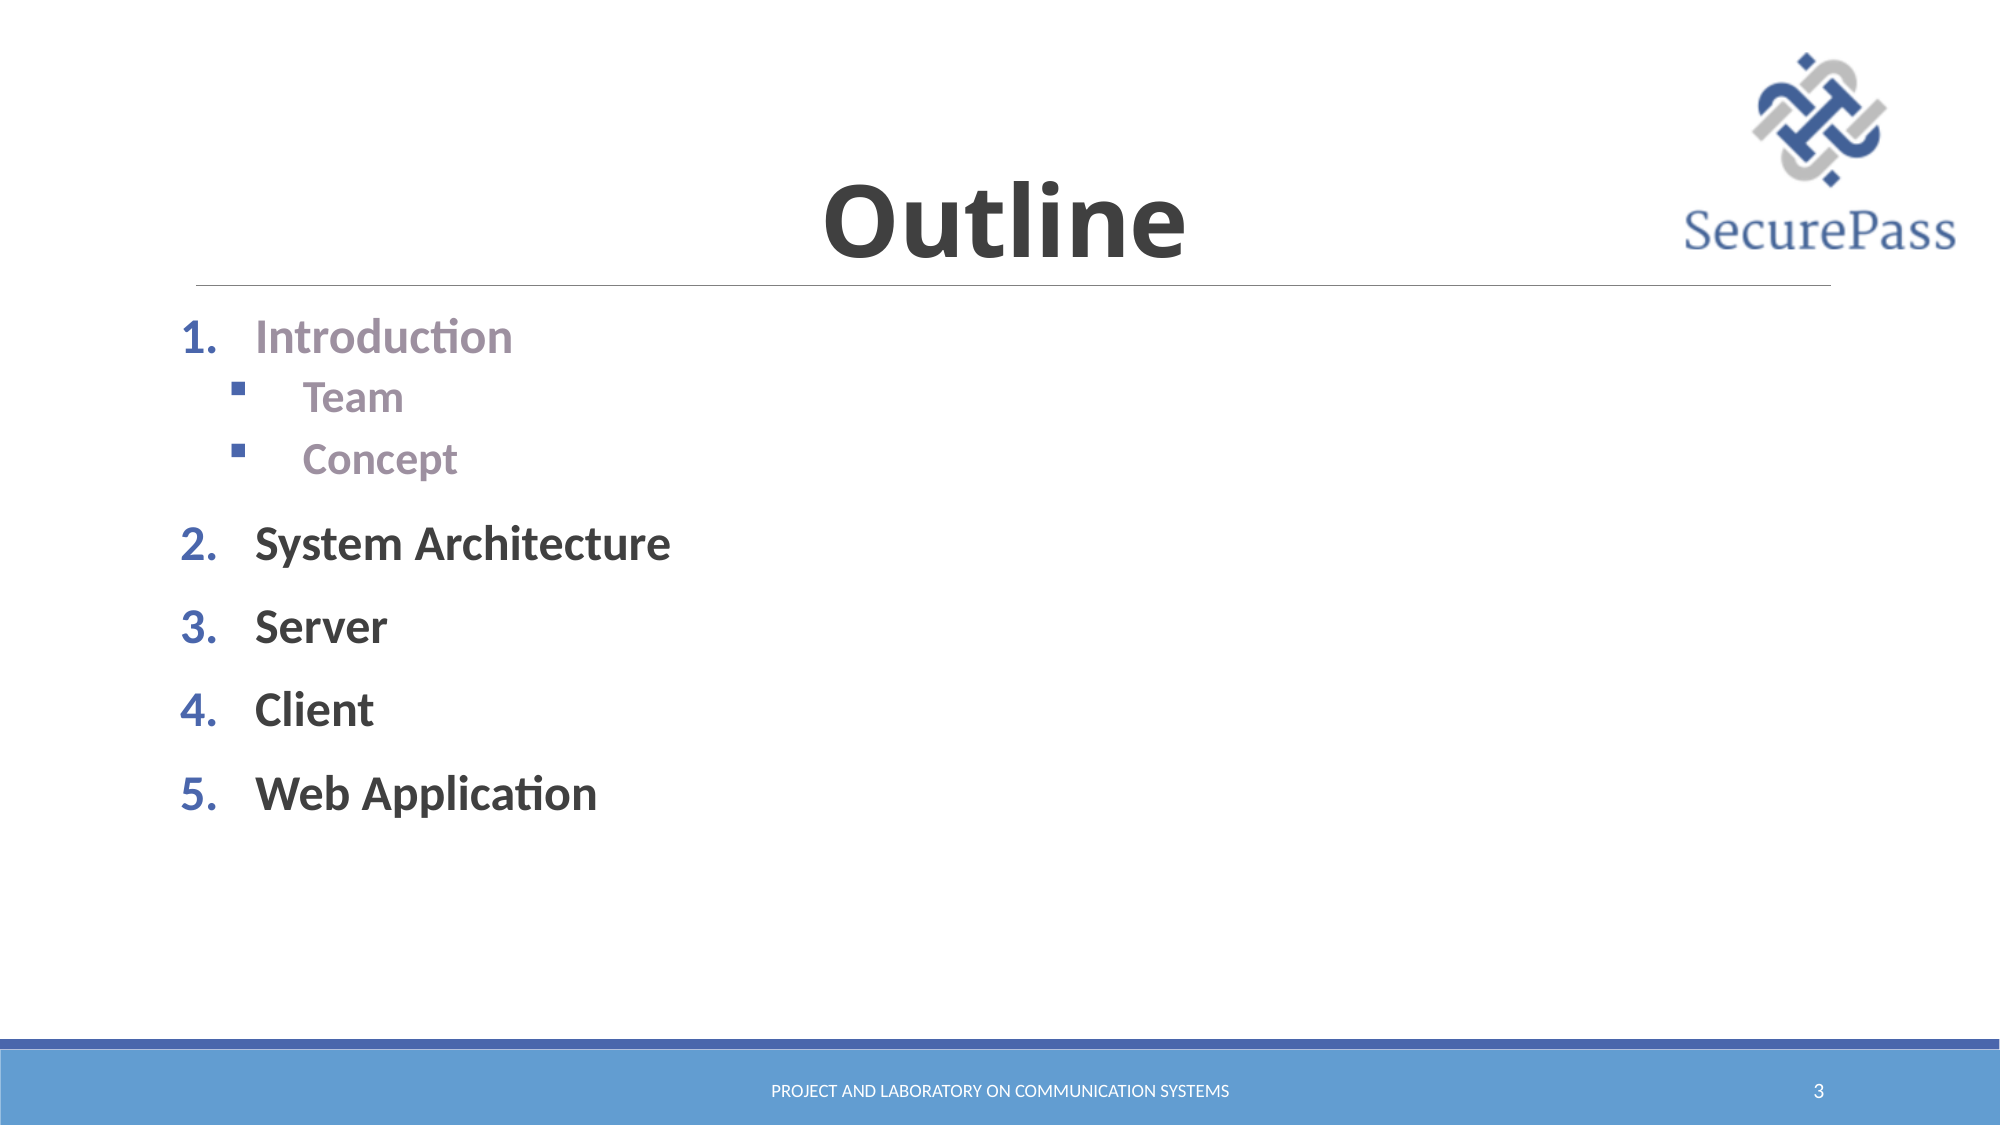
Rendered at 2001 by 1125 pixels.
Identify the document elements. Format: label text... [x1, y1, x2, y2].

slide_number 3 [1624, 1059, 1840, 1120]
title Outline [180, 47, 1620, 285]
list Introduction Team Concept System Architecture Server Client Web Application [180, 302, 1830, 963]
footer Project and laboratory on communication systems [604, 1059, 1396, 1120]
picture [1623, 28, 1987, 284]
